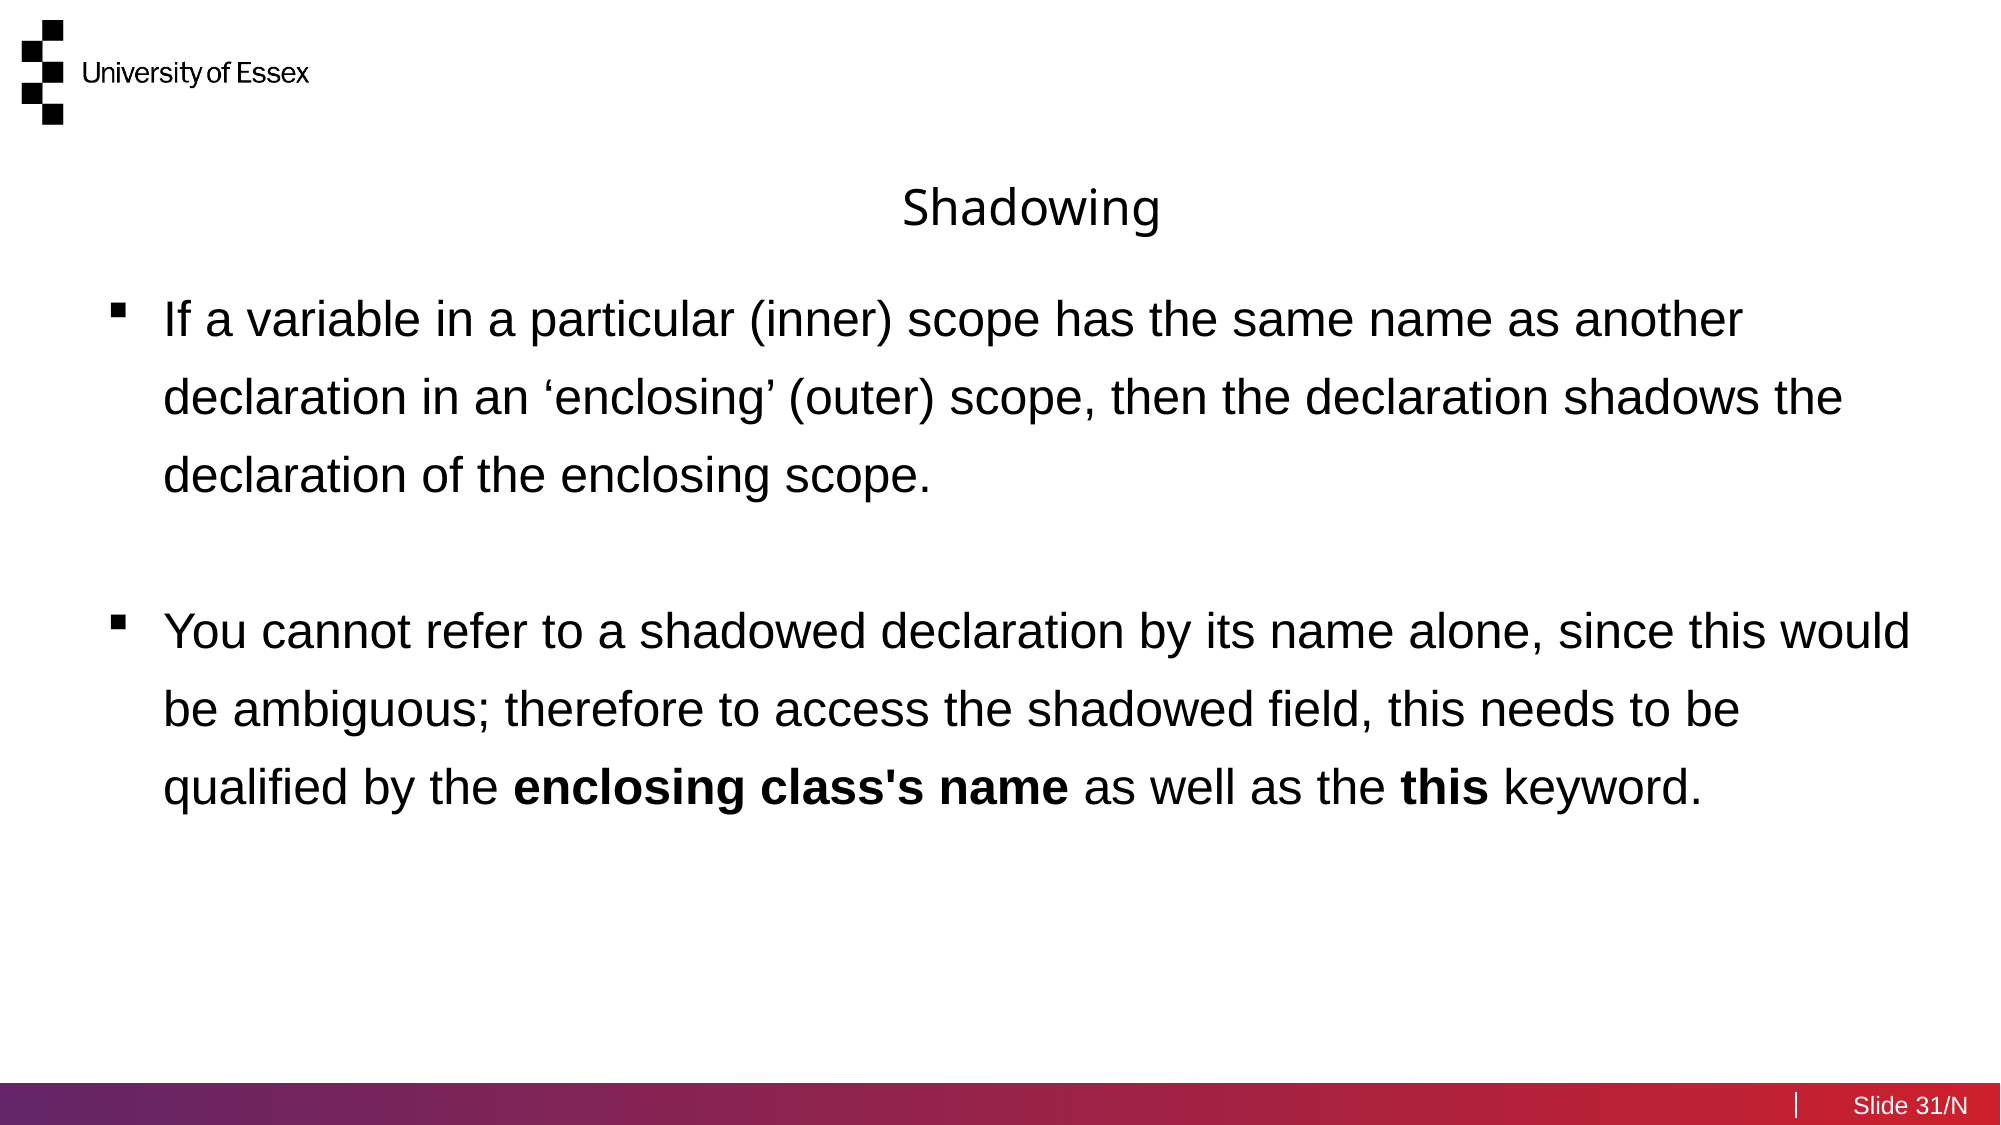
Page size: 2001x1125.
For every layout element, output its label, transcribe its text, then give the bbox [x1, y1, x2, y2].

picture [0, 0, 330, 146]
list Shadowing [105, 150, 1958, 217]
list If a variable in a particular (inner) scope has the same name as another declaration in an ‘enclosing’ (outer) scope, then the declaration shadows the declaration of the enclosing scope. You cannot refer to a shadowed declaration by its name alone, since this would be ambiguous; therefore to access the shadowed field, this needs to be qualified by the enclosing class's name as well as the this keyword. [105, 245, 1916, 1041]
slide_number 31/N [1915, 1083, 2000, 1125]
